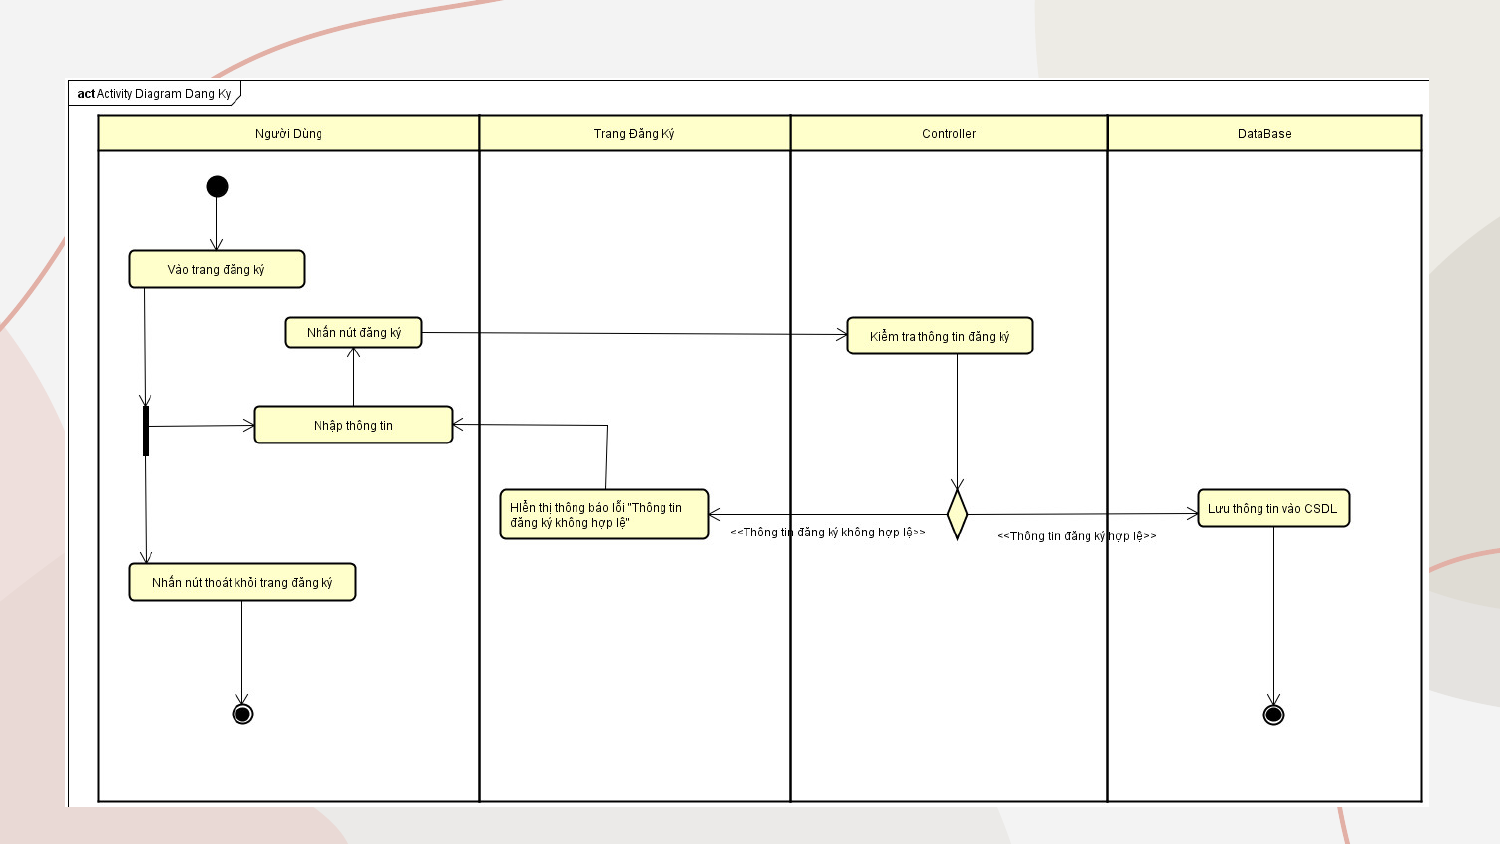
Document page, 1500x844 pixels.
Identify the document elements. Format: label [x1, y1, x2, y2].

picture [64, 78, 1430, 808]
